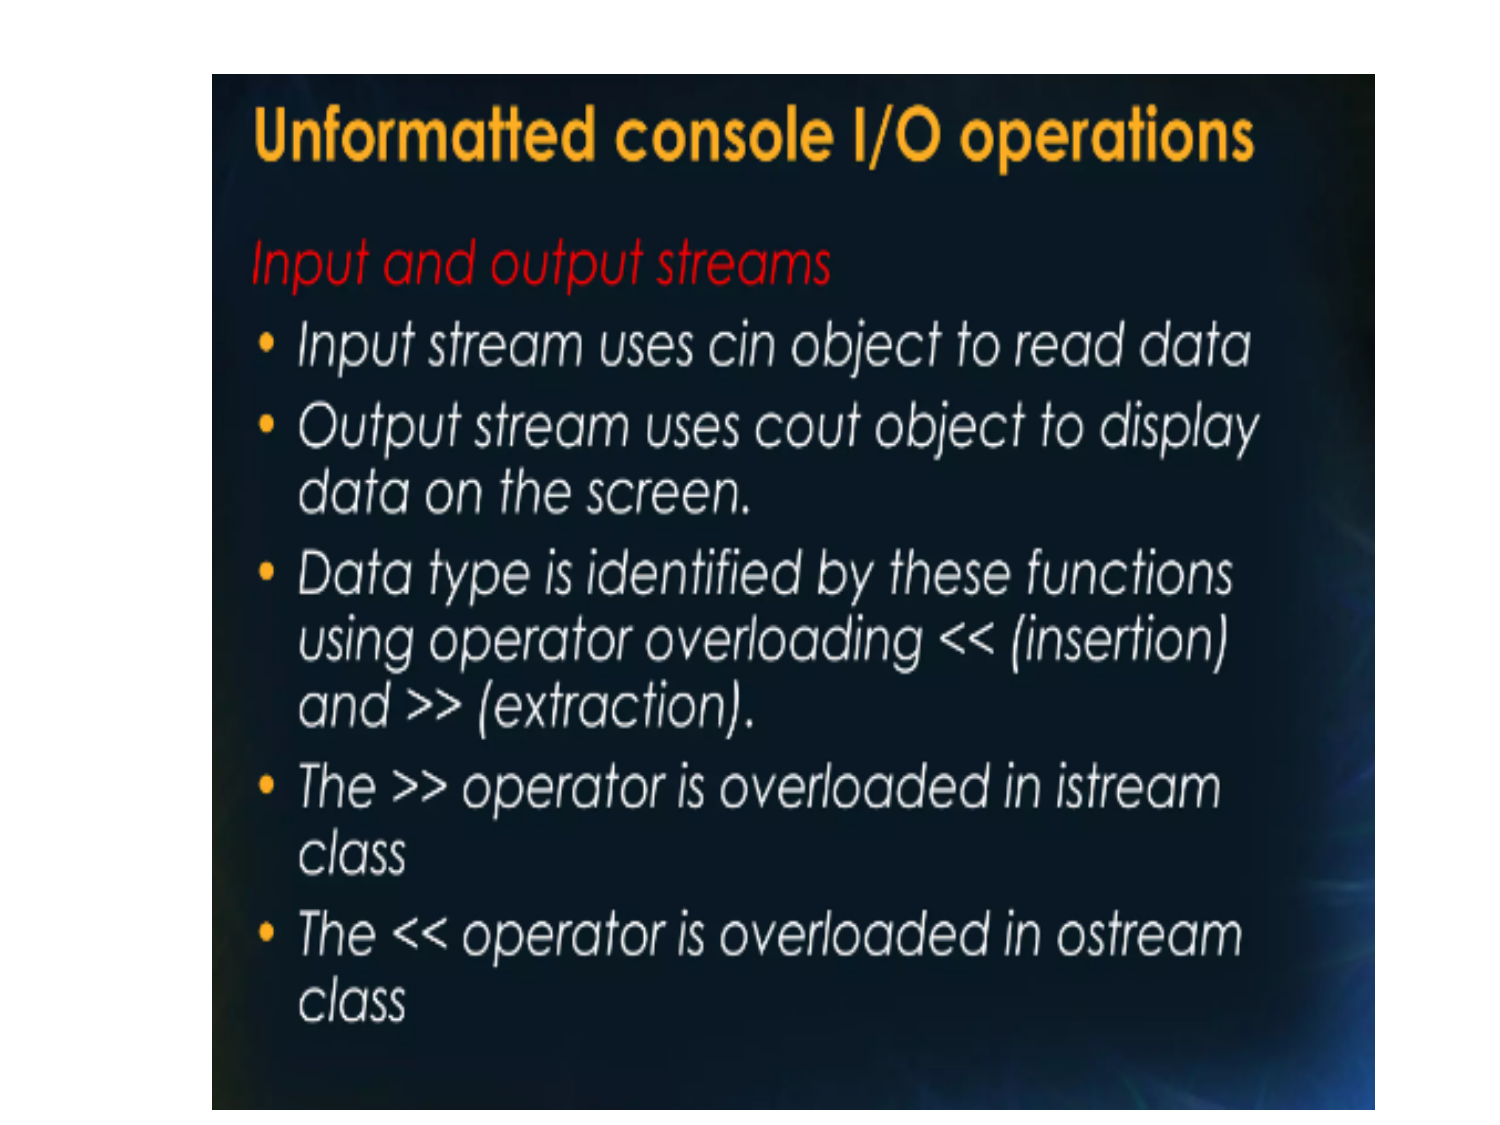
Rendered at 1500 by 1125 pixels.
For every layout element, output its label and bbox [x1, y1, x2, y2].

list [212, 74, 1376, 1110]
